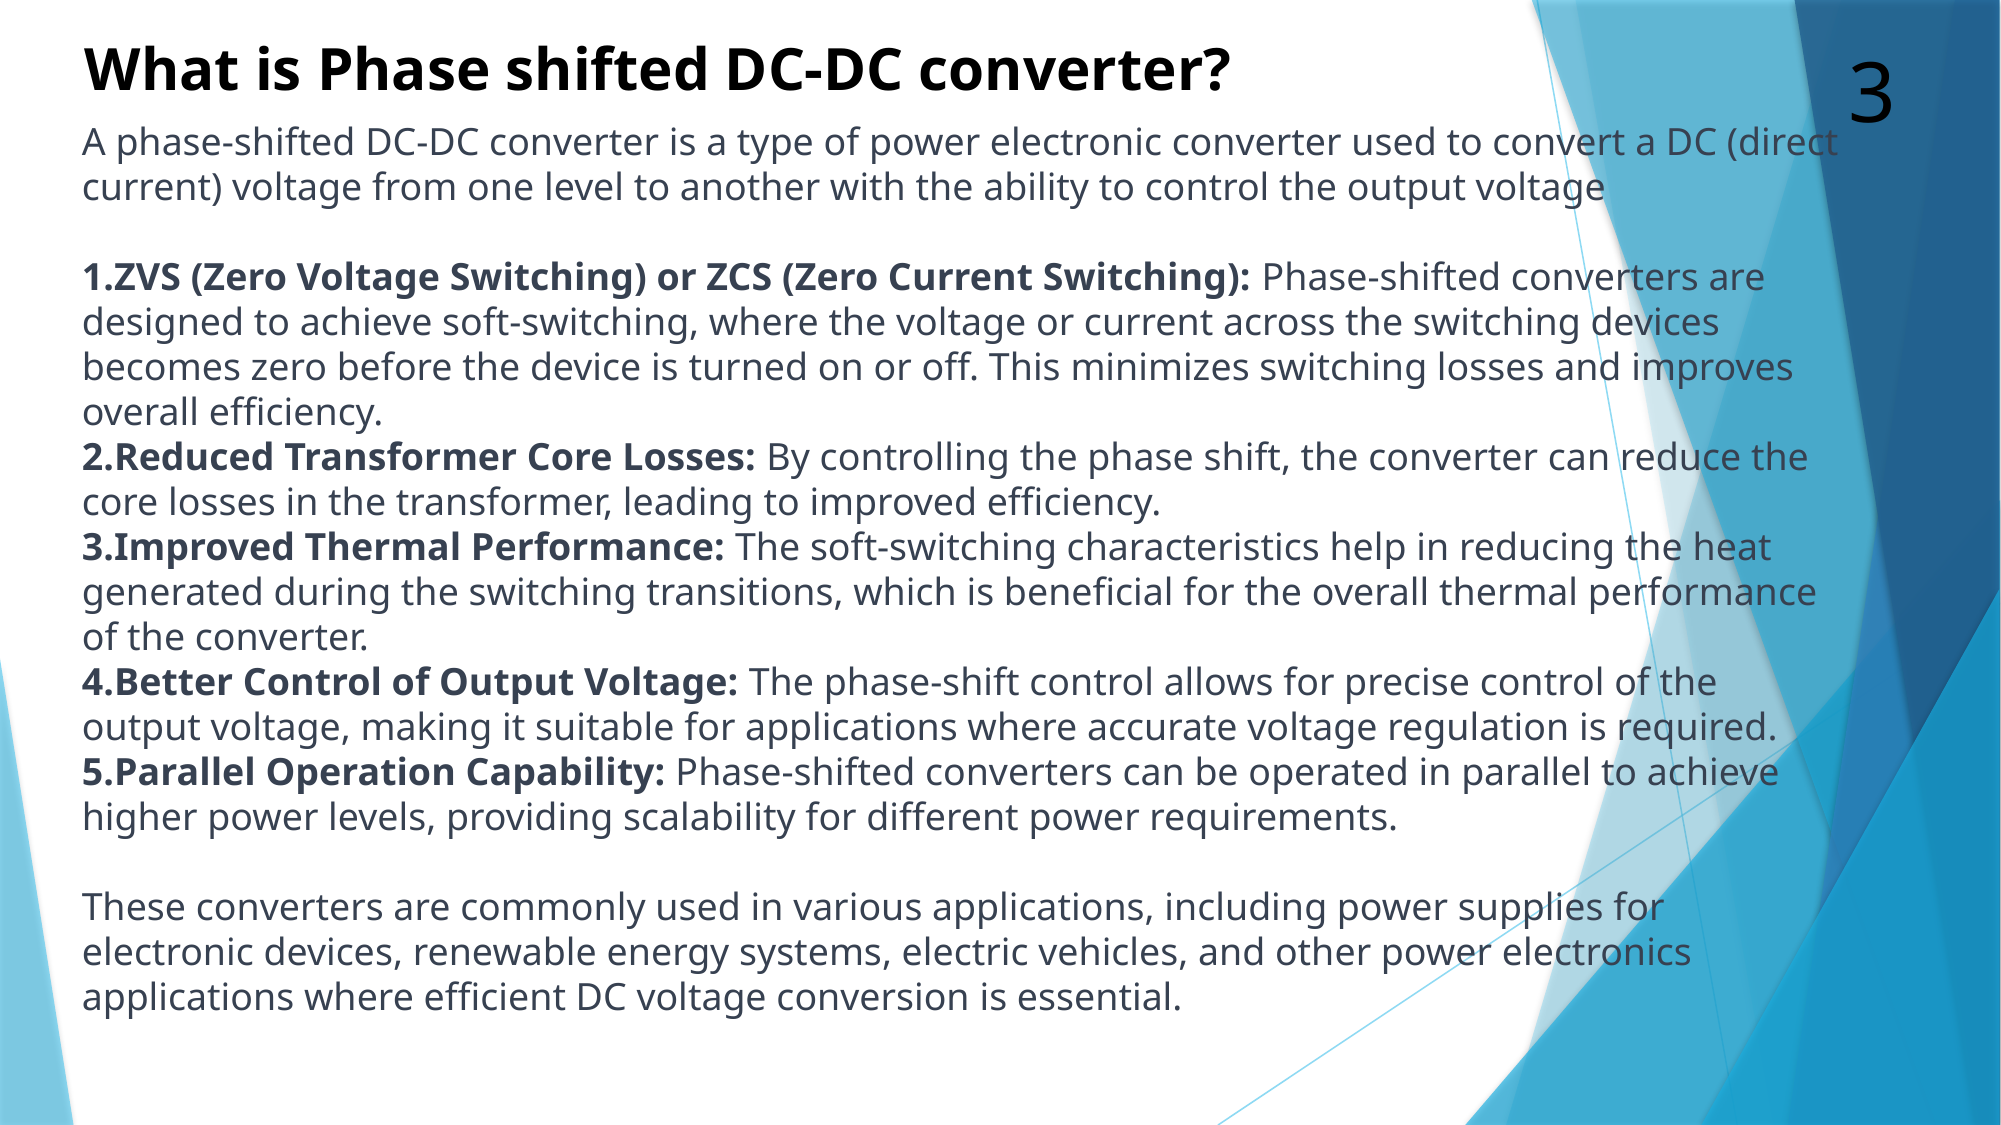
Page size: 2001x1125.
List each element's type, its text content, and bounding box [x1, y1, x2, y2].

text_box 3 [1833, 32, 1911, 147]
text_box What is Phase shifted DC-DC converter? [0, 24, 1256, 110]
text_box A phase-shifted DC-DC converter is a type of power electronic converter used to convert a DC (direct current) voltage from one level to another with the ability to control the output voltage ZVS (Zero Voltage Switching) or ZCS (Zero Current Switching): Phase-shifted converters are designed to achieve soft-switching, where the voltage or current across the switching devices becomes zero before the device is turned on or off. This minimizes switching losses and improves overall efficiency. Reduced Transformer Core Losses: By controlling the phase shift, the converter can reduce the core losses in the transformer, leading to improved efficiency. Improved Thermal Performance: The soft-switching characteristics help in reducing the heat generated during the switching transitions, which is beneficial for the overall thermal performance of the converter. Better Control of Output Voltage: The phase-shift control allows for precise control of the output voltage, making it suitable for applications where accurate voltage regulation is required. Parallel Operation Capability: Phase-shifted converters can be operated in parallel to achieve higher power levels, providing scalability for different power requirements. These converters are commonly used in various applications, including power supplies for electronic devices, renewable energy systems, electric vehicles, and other power electronics applications where efficient DC voltage conversion is essential. [67, 110, 1860, 1071]
